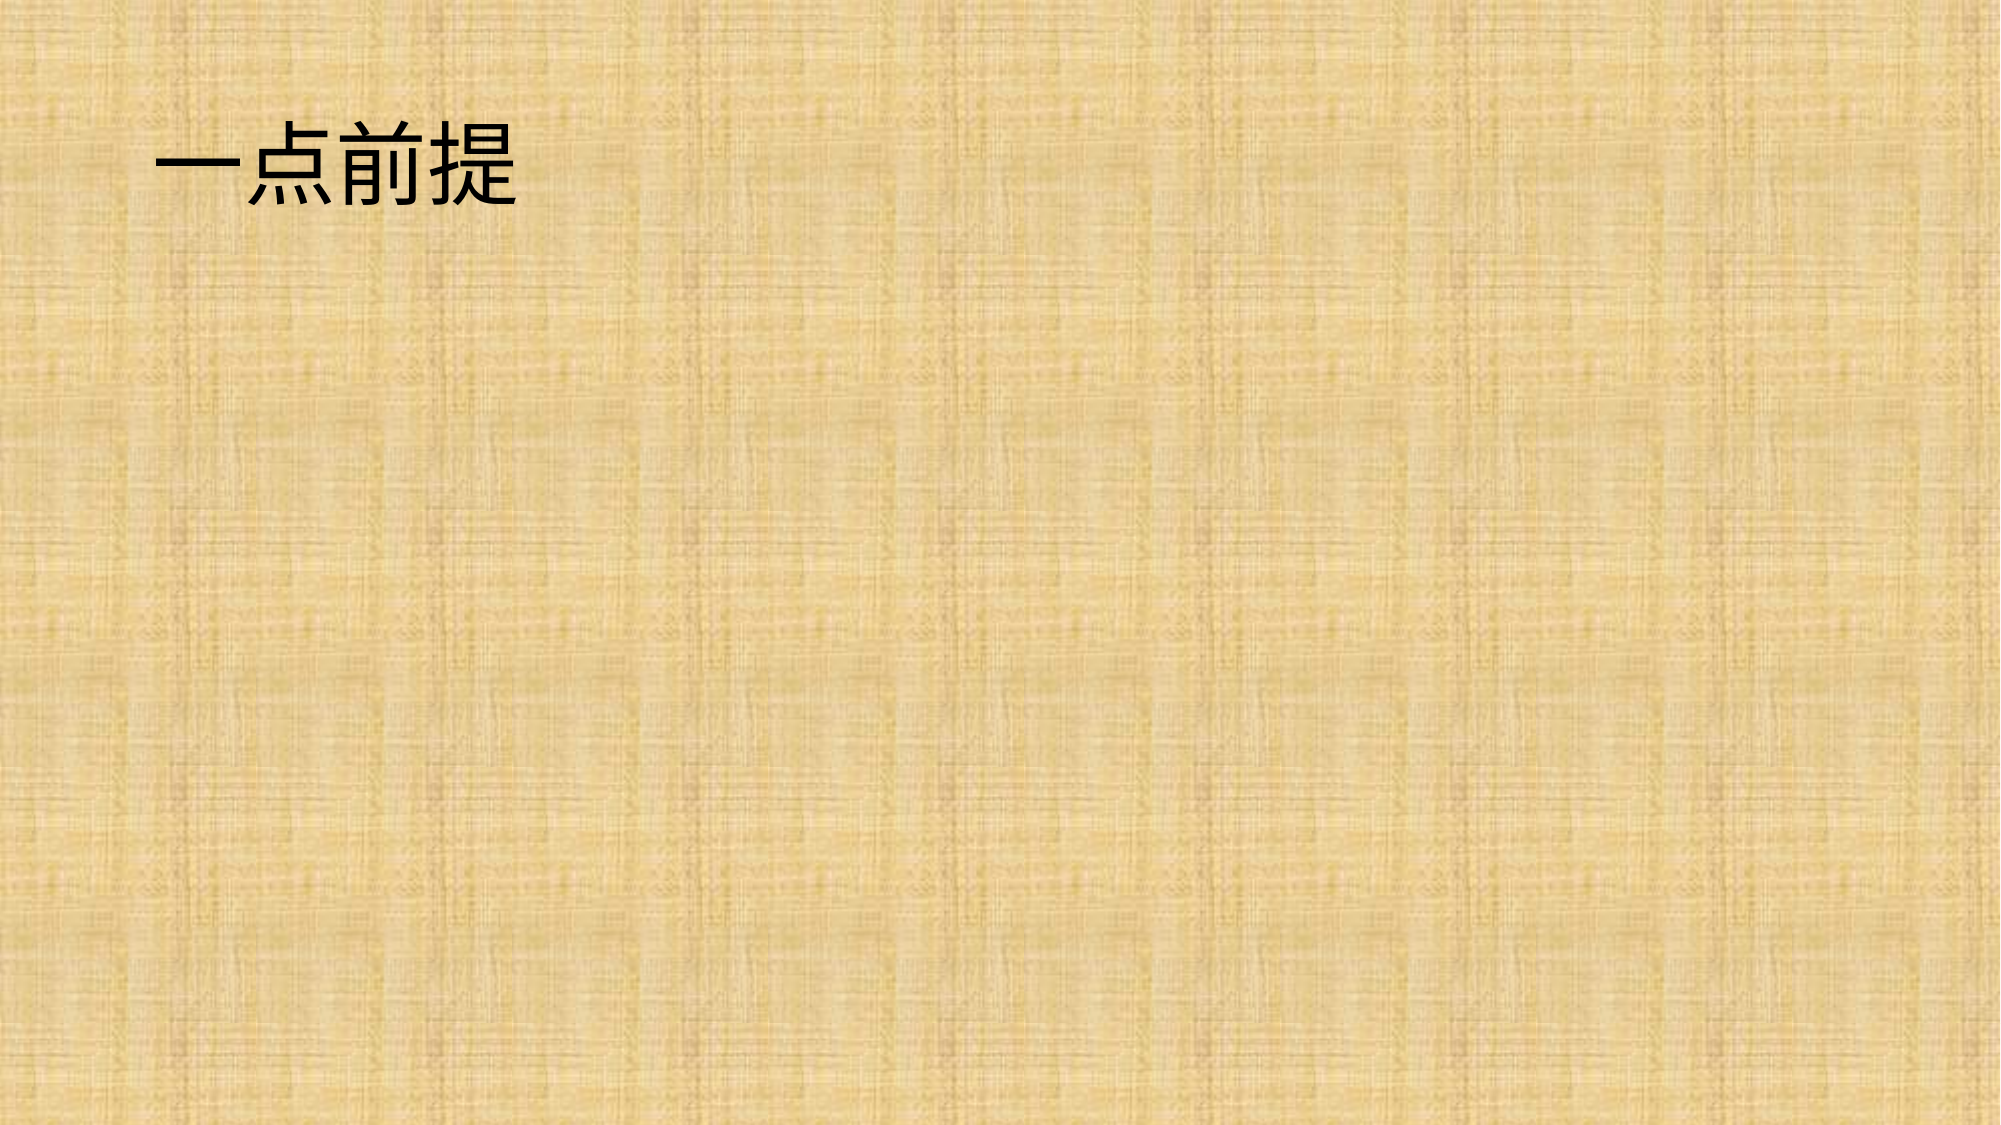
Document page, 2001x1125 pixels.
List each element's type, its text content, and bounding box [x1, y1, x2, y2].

picture [0, 0, 2001, 1125]
title 一点前提 [137, 59, 1863, 278]
